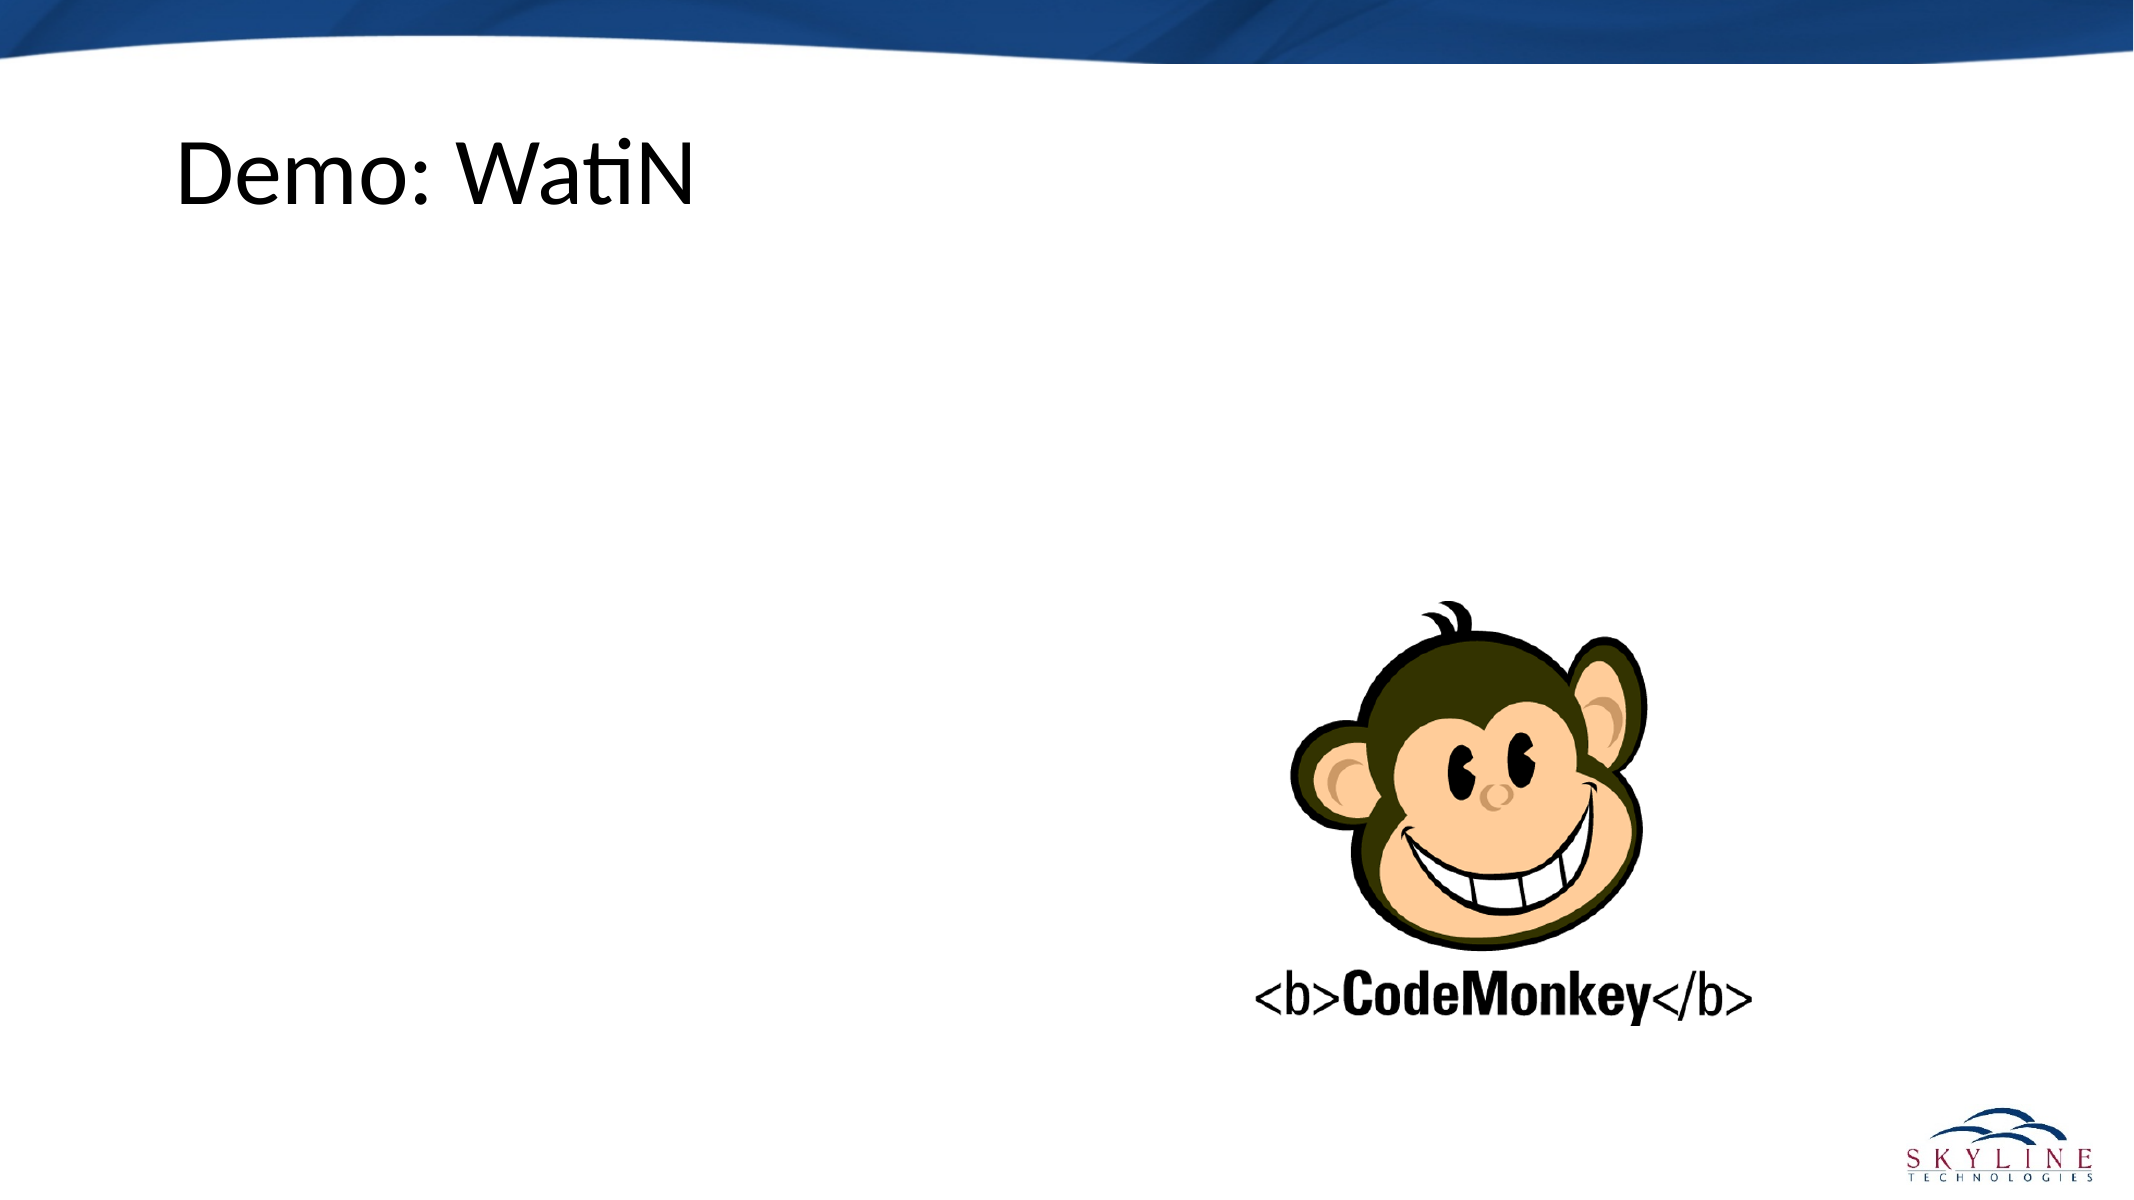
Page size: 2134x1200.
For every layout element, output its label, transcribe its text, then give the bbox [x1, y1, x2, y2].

picture [0, 0, 2134, 64]
picture [1250, 595, 1759, 1032]
text_box Demo: WatiN [159, 97, 1597, 236]
picture [1906, 1104, 2093, 1185]
